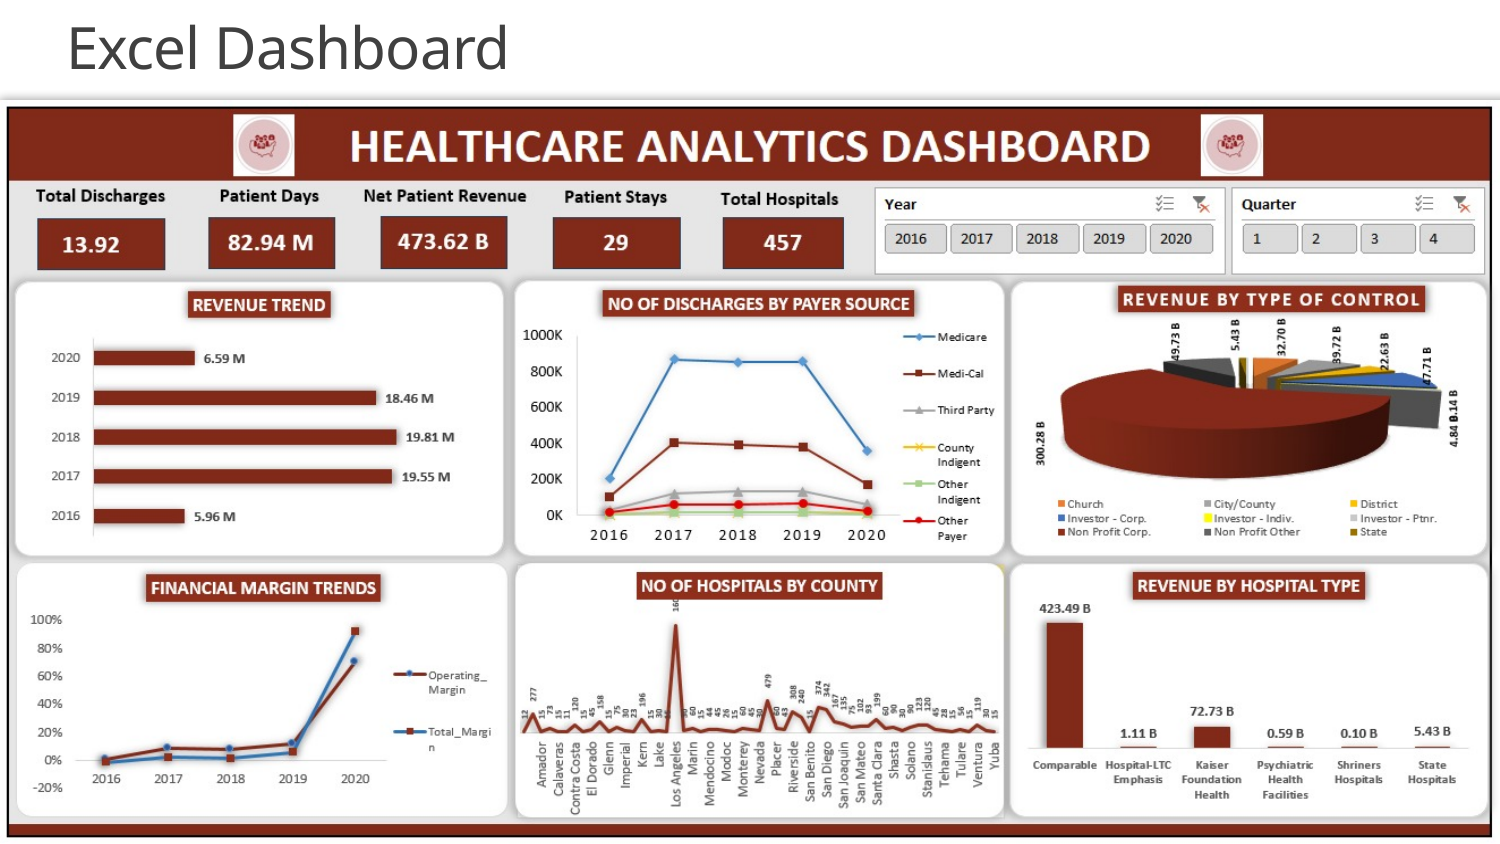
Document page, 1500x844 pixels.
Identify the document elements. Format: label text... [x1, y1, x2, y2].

title Excel Dashboard [51, 6, 1449, 92]
picture [0, 99, 1500, 844]
